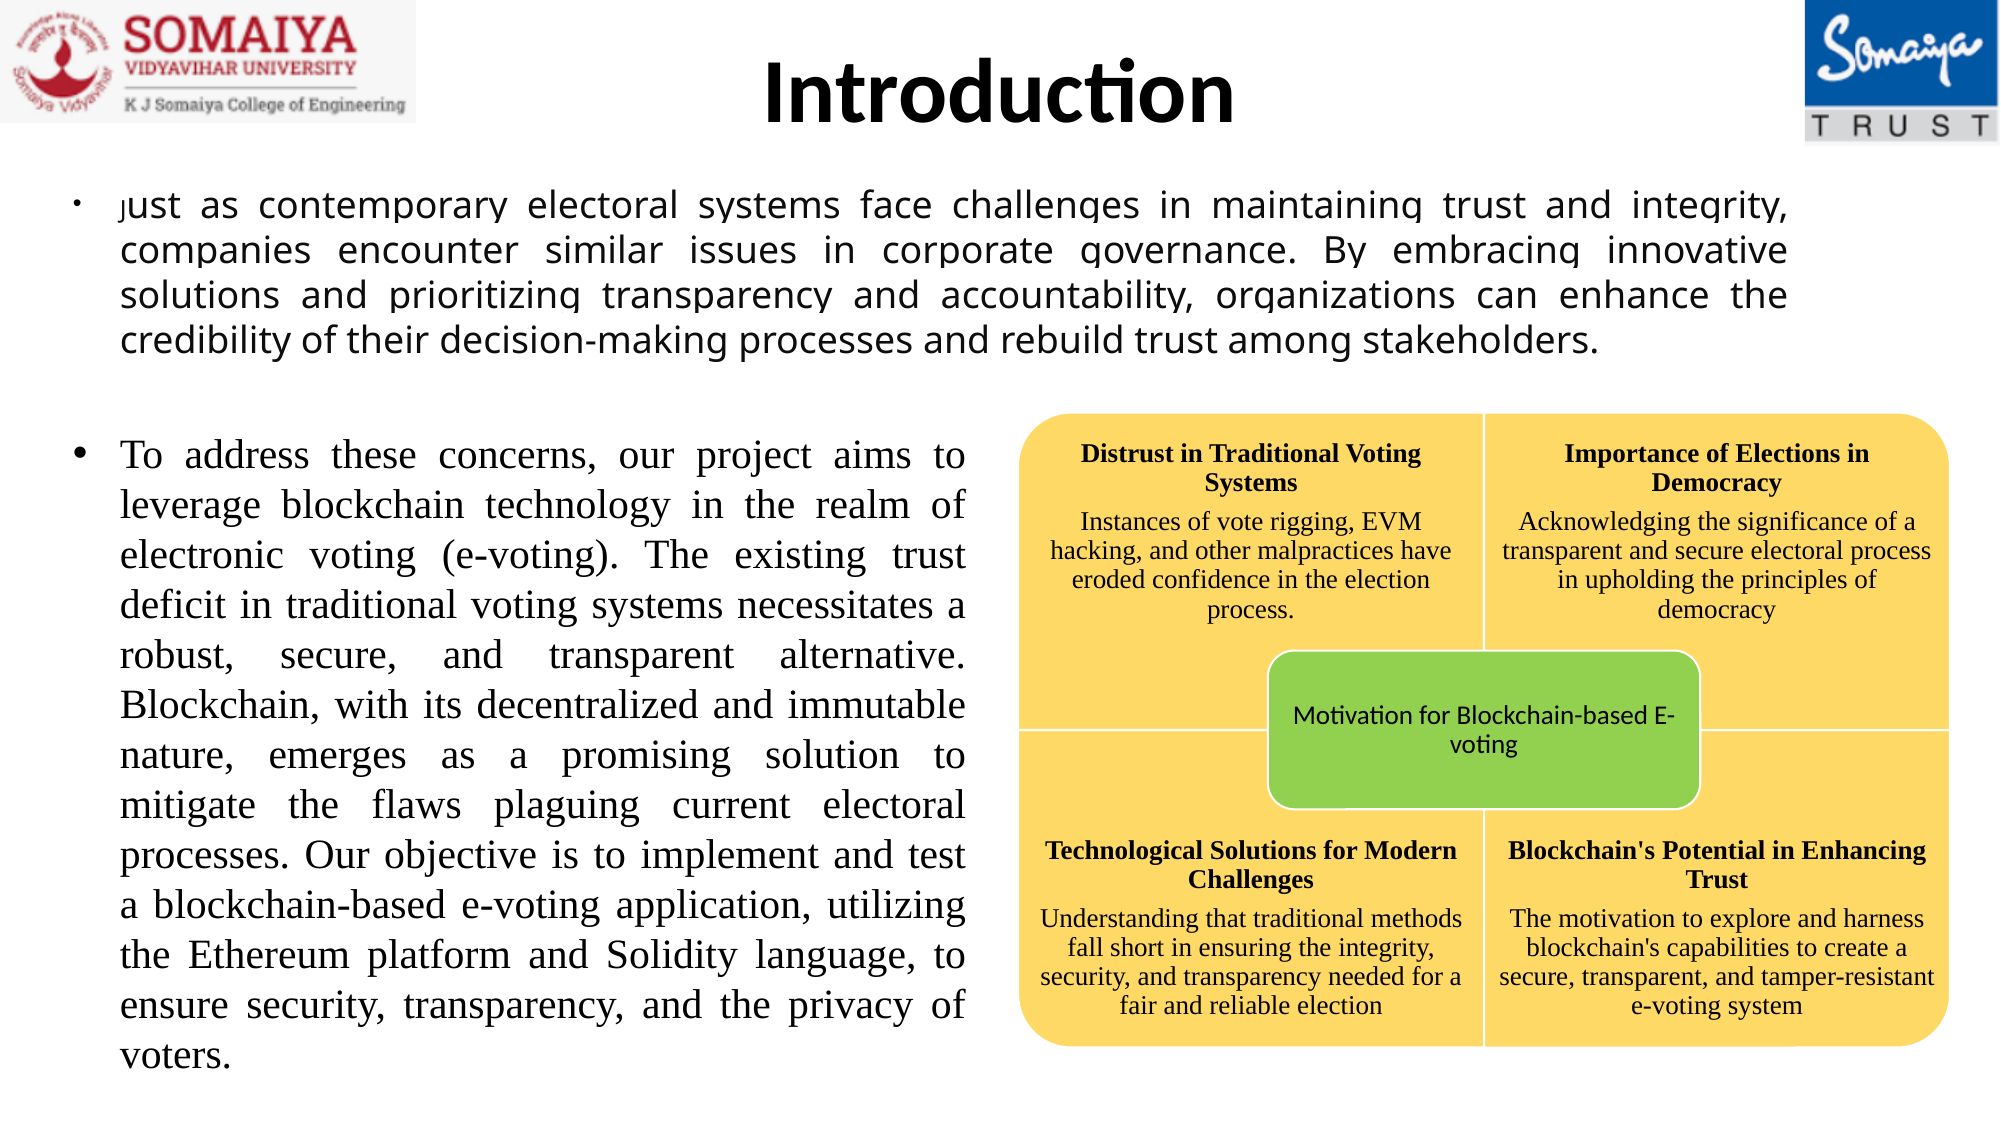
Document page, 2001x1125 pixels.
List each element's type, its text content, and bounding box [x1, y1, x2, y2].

picture [0, 0, 416, 123]
title Introduction [747, 33, 1253, 151]
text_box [1017, 412, 1951, 1048]
text_box Just as contemporary electoral systems face challenges in maintaining trust and integrity, companies encounter similar issues in corporate governance. By embracing innovative solutions and prioritizing transparency and accountability, organizations can enhance the credibility of their decision-making processes and rebuild trust among stakeholders. [57, 173, 1805, 369]
picture [1804, 0, 2000, 147]
text_box To address these concerns, our project aims to leverage blockchain technology in the realm of electronic voting (e-voting). The existing trust deficit in traditional voting systems necessitates a robust, secure, and transparent alternative. Blockchain, with its decentralized and immutable nature, emerges as a promising solution to mitigate the flaws plaguing current electoral processes. Our objective is to implement and test a blockchain-based e-voting application, utilizing the Ethereum platform and Solidity language, to ensure security, transparency, and the privacy of voters. [57, 419, 982, 1085]
